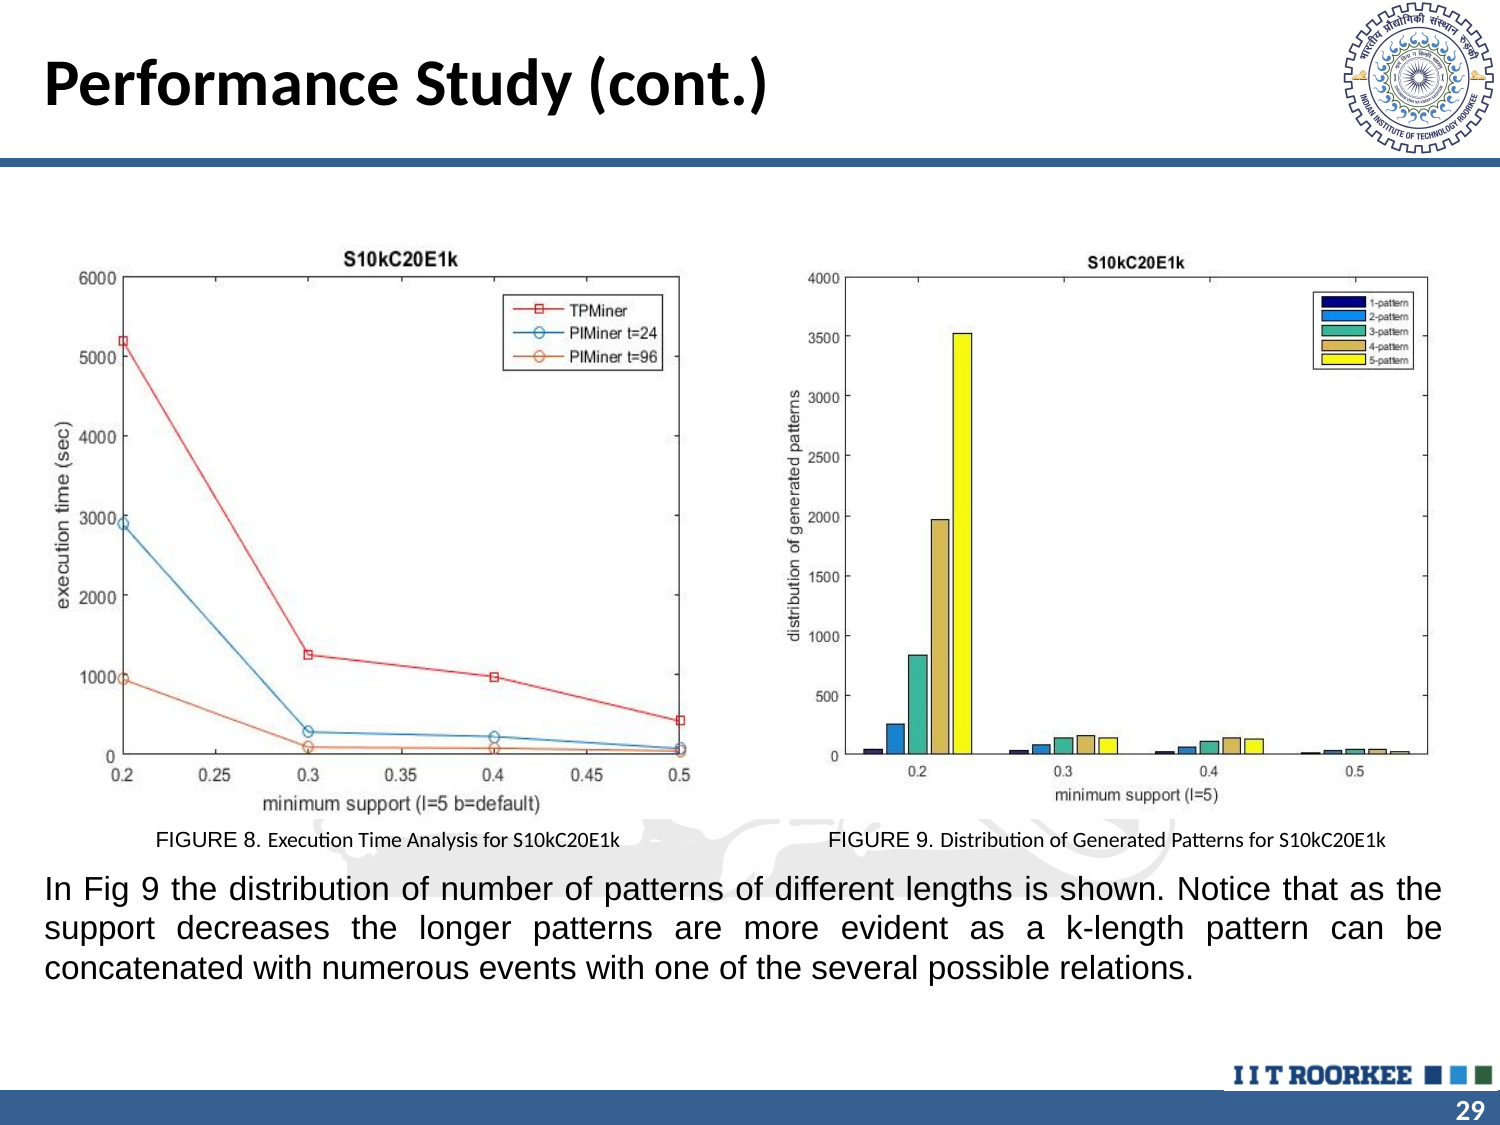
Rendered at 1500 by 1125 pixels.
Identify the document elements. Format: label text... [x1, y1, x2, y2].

text_box FIGURE 9. Distribution of Generated Patterns for S10kC20E1k [747, 827, 1467, 859]
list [29, 233, 745, 819]
picture [747, 233, 1500, 819]
text_box FIGURE 8. Execution Time Analysis for S10kC20E1k [28, 825, 747, 859]
picture [1224, 1057, 1498, 1091]
text_box In Fig 9 the distribution of number of patterns of different lengths is shown. Notice that as the support decreases the longer patterns are more evident as a k-length pattern can be concatenated with numerous events with one of the several possible relations. [29, 859, 1460, 994]
picture [1339, 0, 1500, 158]
title Performance Study (cont.) [29, 33, 1185, 125]
